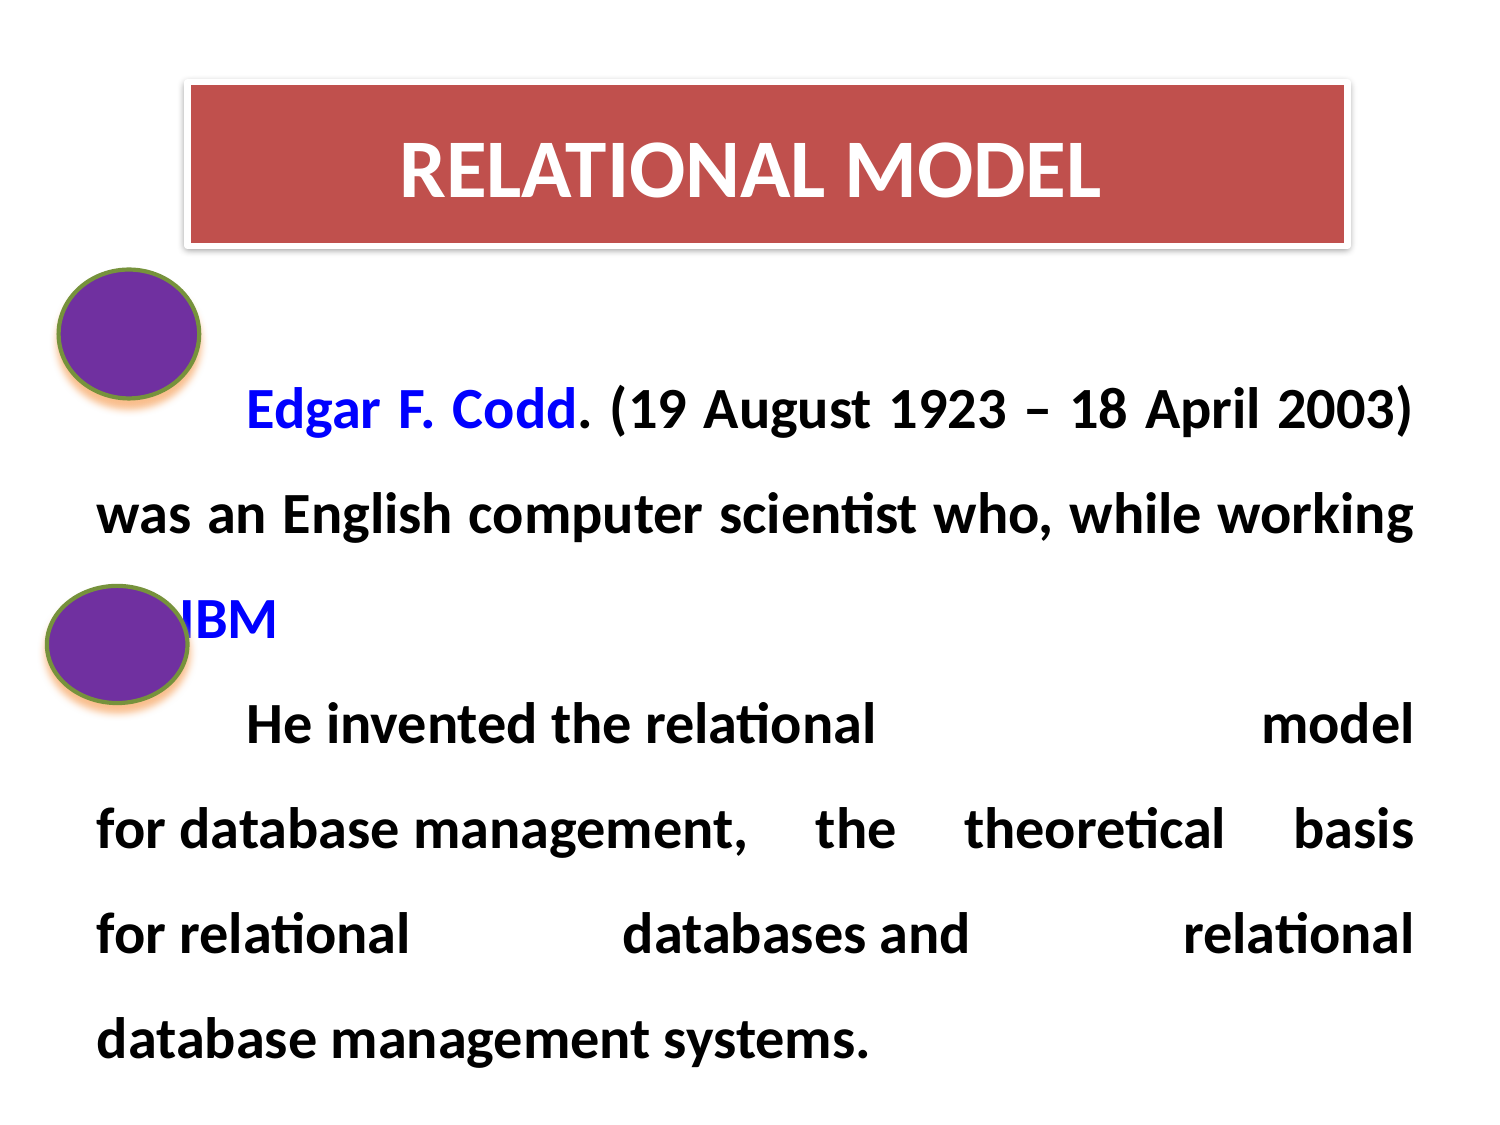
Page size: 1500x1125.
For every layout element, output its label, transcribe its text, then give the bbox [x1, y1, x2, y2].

text_box RELATIONAL MODEL [187, 81, 1348, 246]
text_box [58, 269, 200, 399]
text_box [81, 365, 192, 404]
text_box [46, 585, 188, 704]
text_box Edgar F. Codd. (19 August 1923 – 18 April 2003) was an English computer scientist who, while working for IBM He invented the relational model for database management, the theoretical basis for relational databases and relational database management systems. [81, 327, 1430, 1078]
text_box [81, 670, 182, 708]
